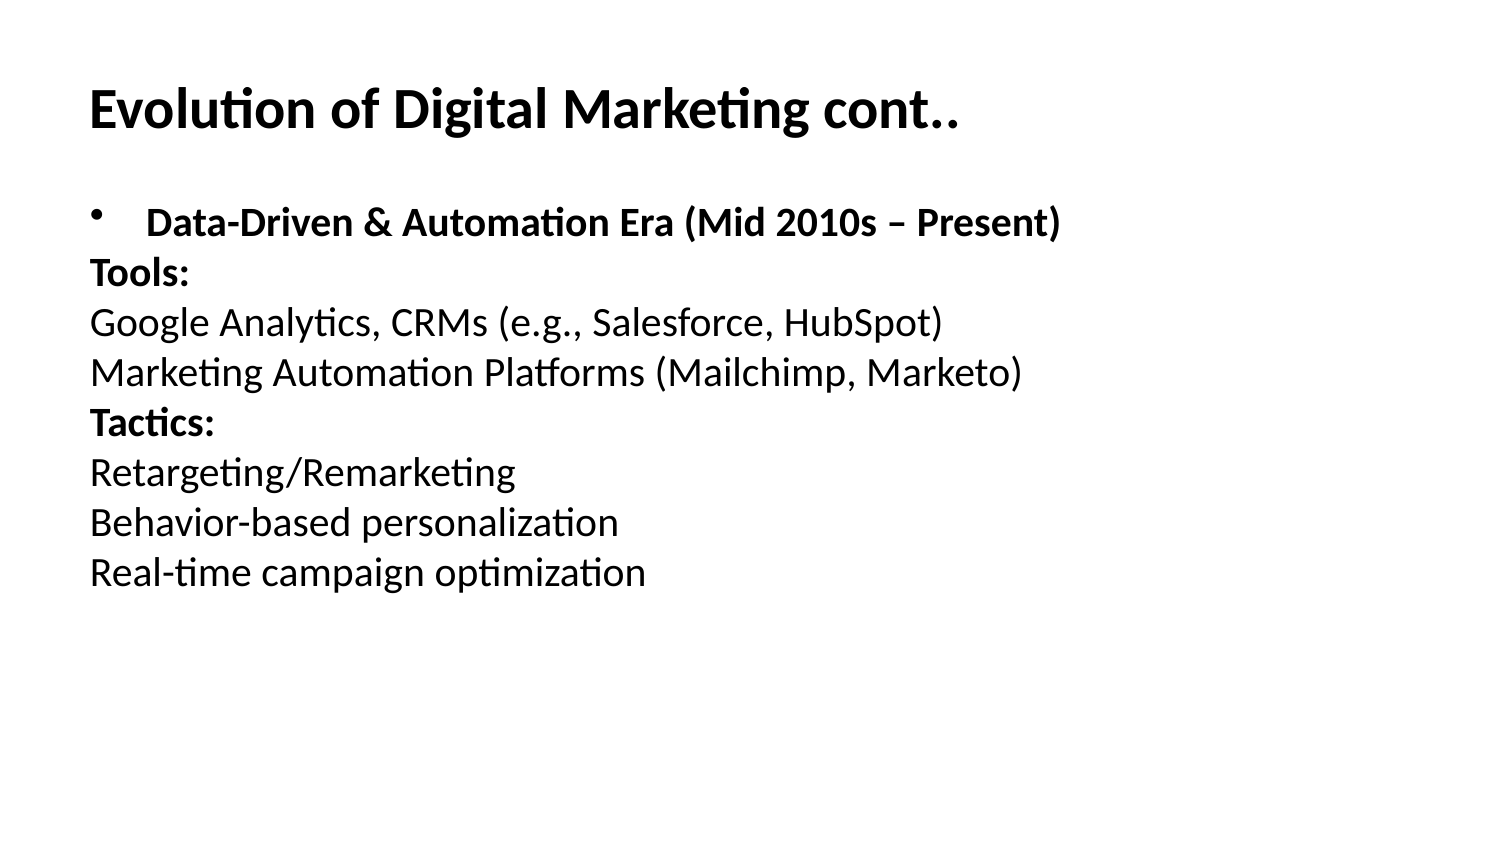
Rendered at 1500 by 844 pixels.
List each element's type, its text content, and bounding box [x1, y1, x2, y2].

text_box Data-Driven & Automation Era (Mid 2010s – Present) Tools: Google Analytics, CRMs (e.g., Salesforce, HubSpot) Marketing Automation Platforms (Mailchimp, Marketo) Tactics: Retargeting/Remarketing Behavior-based personalization Real-time campaign optimization [74, 187, 1425, 713]
text_box Evolution of Digital Marketing cont.. [74, 37, 1425, 173]
